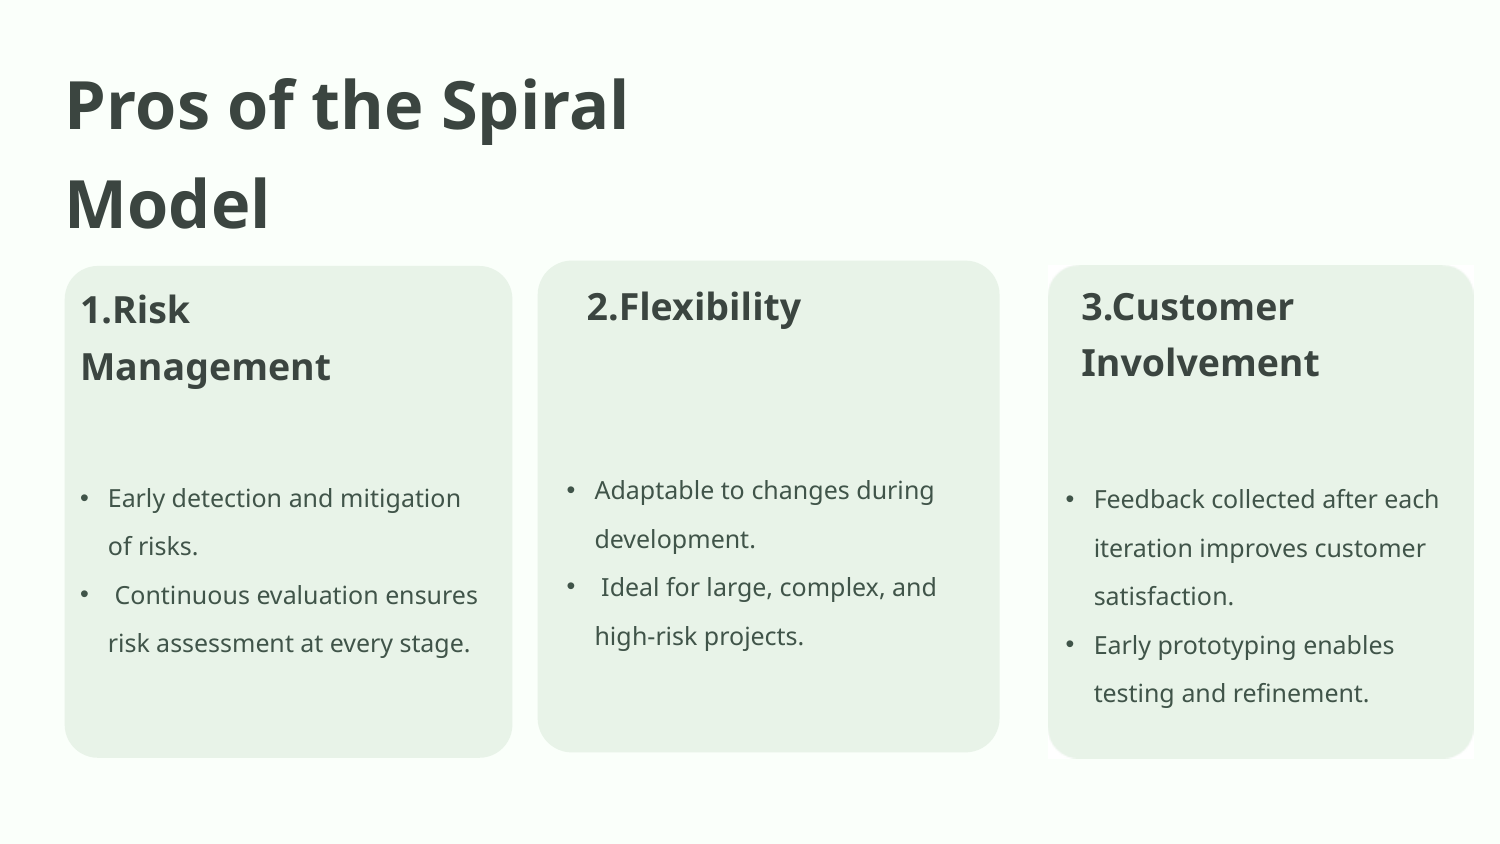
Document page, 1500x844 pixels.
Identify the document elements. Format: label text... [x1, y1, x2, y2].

text_box Pros of the Spiral Model [64, 44, 771, 117]
picture [1047, 265, 1474, 759]
text_box Early detection and mitigation of risks. Continuous evaluation ensures risk assessment at every stage. [79, 463, 488, 664]
text_box 2.Flexibility [586, 271, 878, 308]
text_box [64, 265, 513, 758]
text_box 1.Risk Management [79, 275, 371, 312]
text_box [537, 260, 1000, 753]
text_box Adaptable to changes during development. Ideal for large, complex, and high-risk projects. [566, 456, 975, 568]
